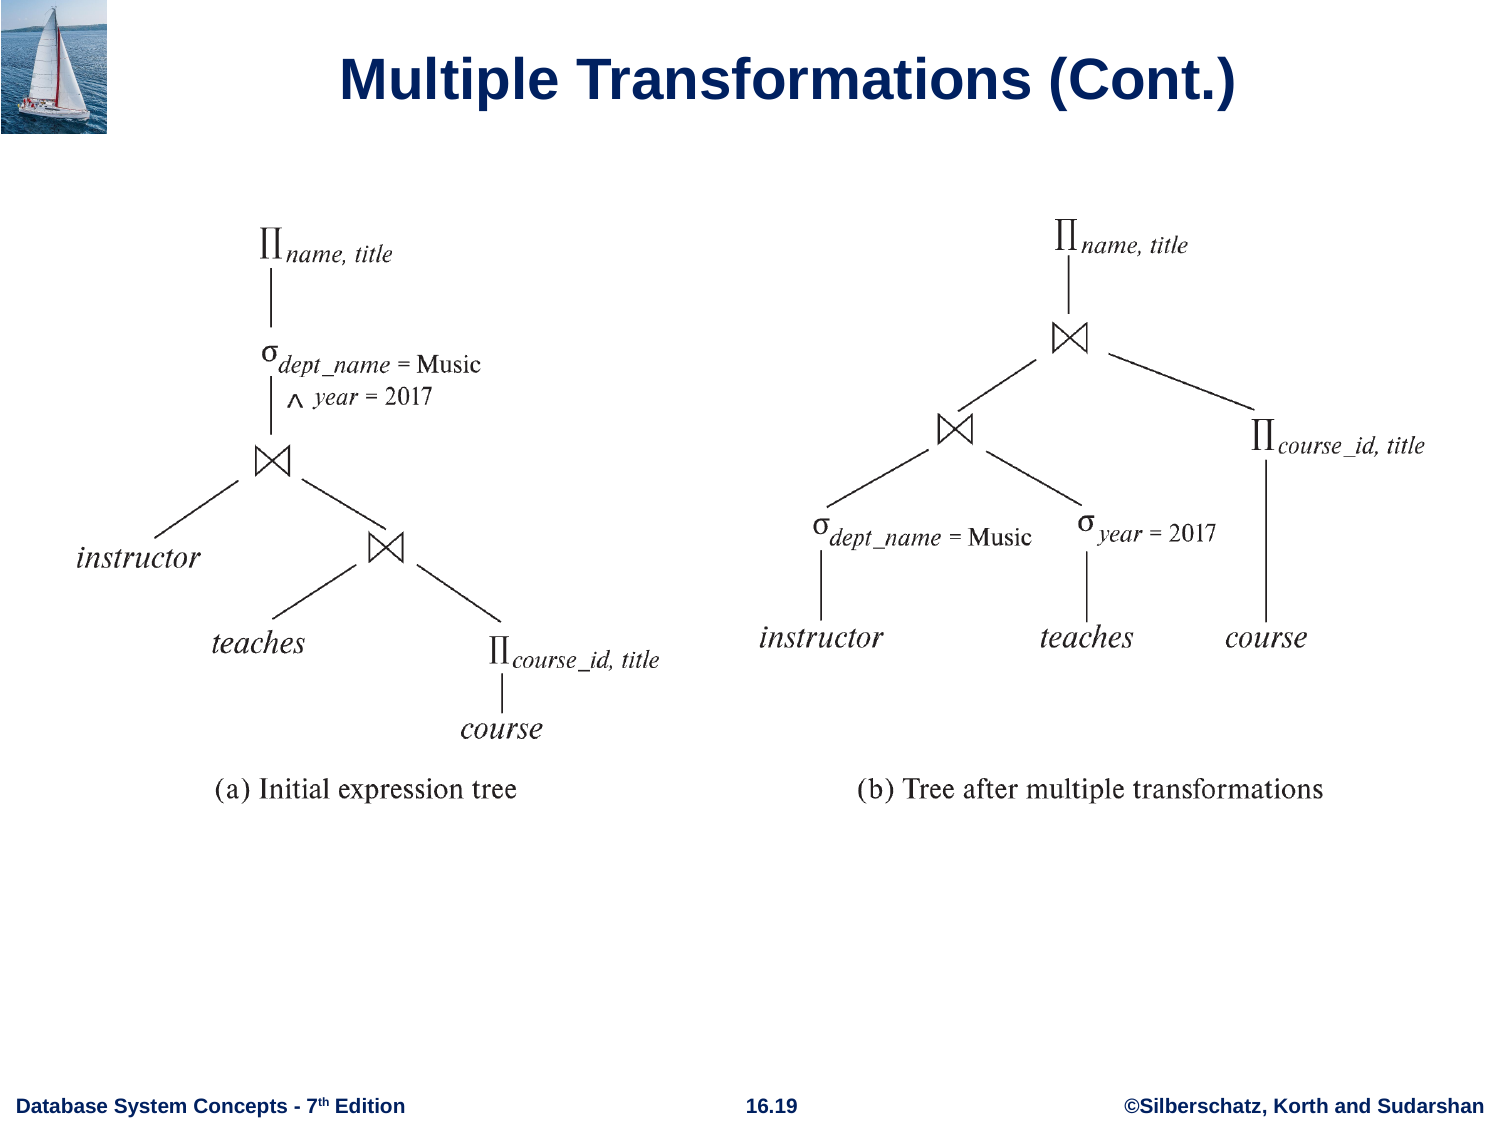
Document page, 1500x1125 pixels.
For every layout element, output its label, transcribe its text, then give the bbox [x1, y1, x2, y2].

picture [1, 0, 107, 134]
title Multiple Transformations (Cont.) [125, 18, 1452, 120]
picture [74, 213, 1425, 806]
